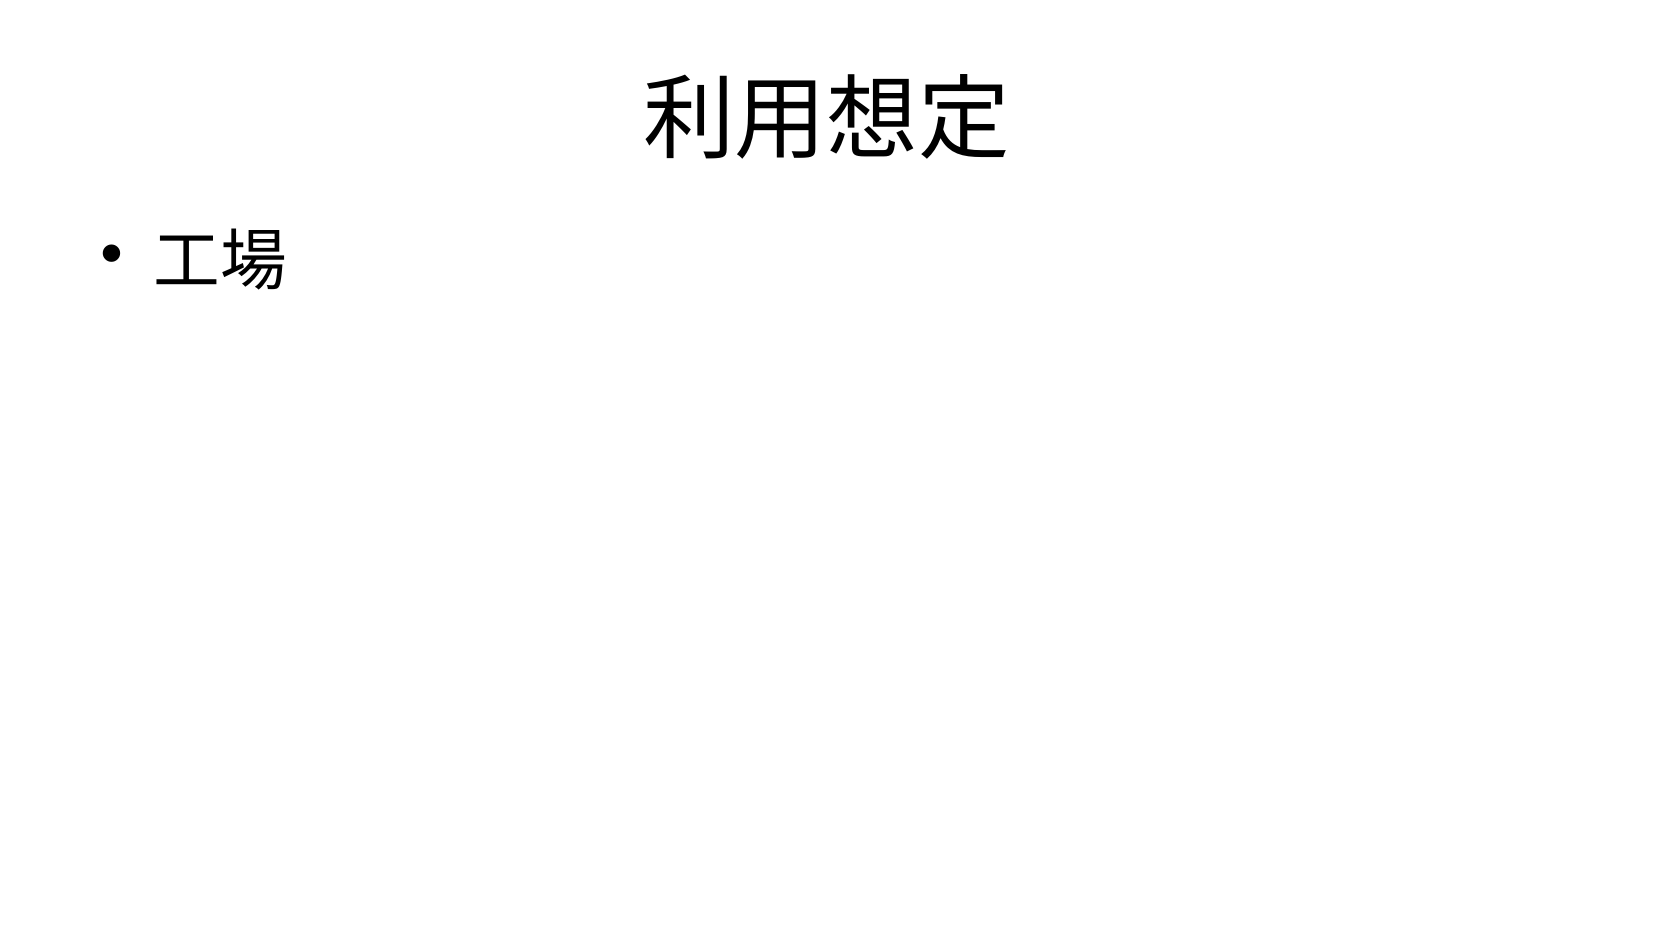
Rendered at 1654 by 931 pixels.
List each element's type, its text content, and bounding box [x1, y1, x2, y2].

list 工場 [82, 217, 1571, 757]
title 利用想定 [82, 37, 1571, 192]
